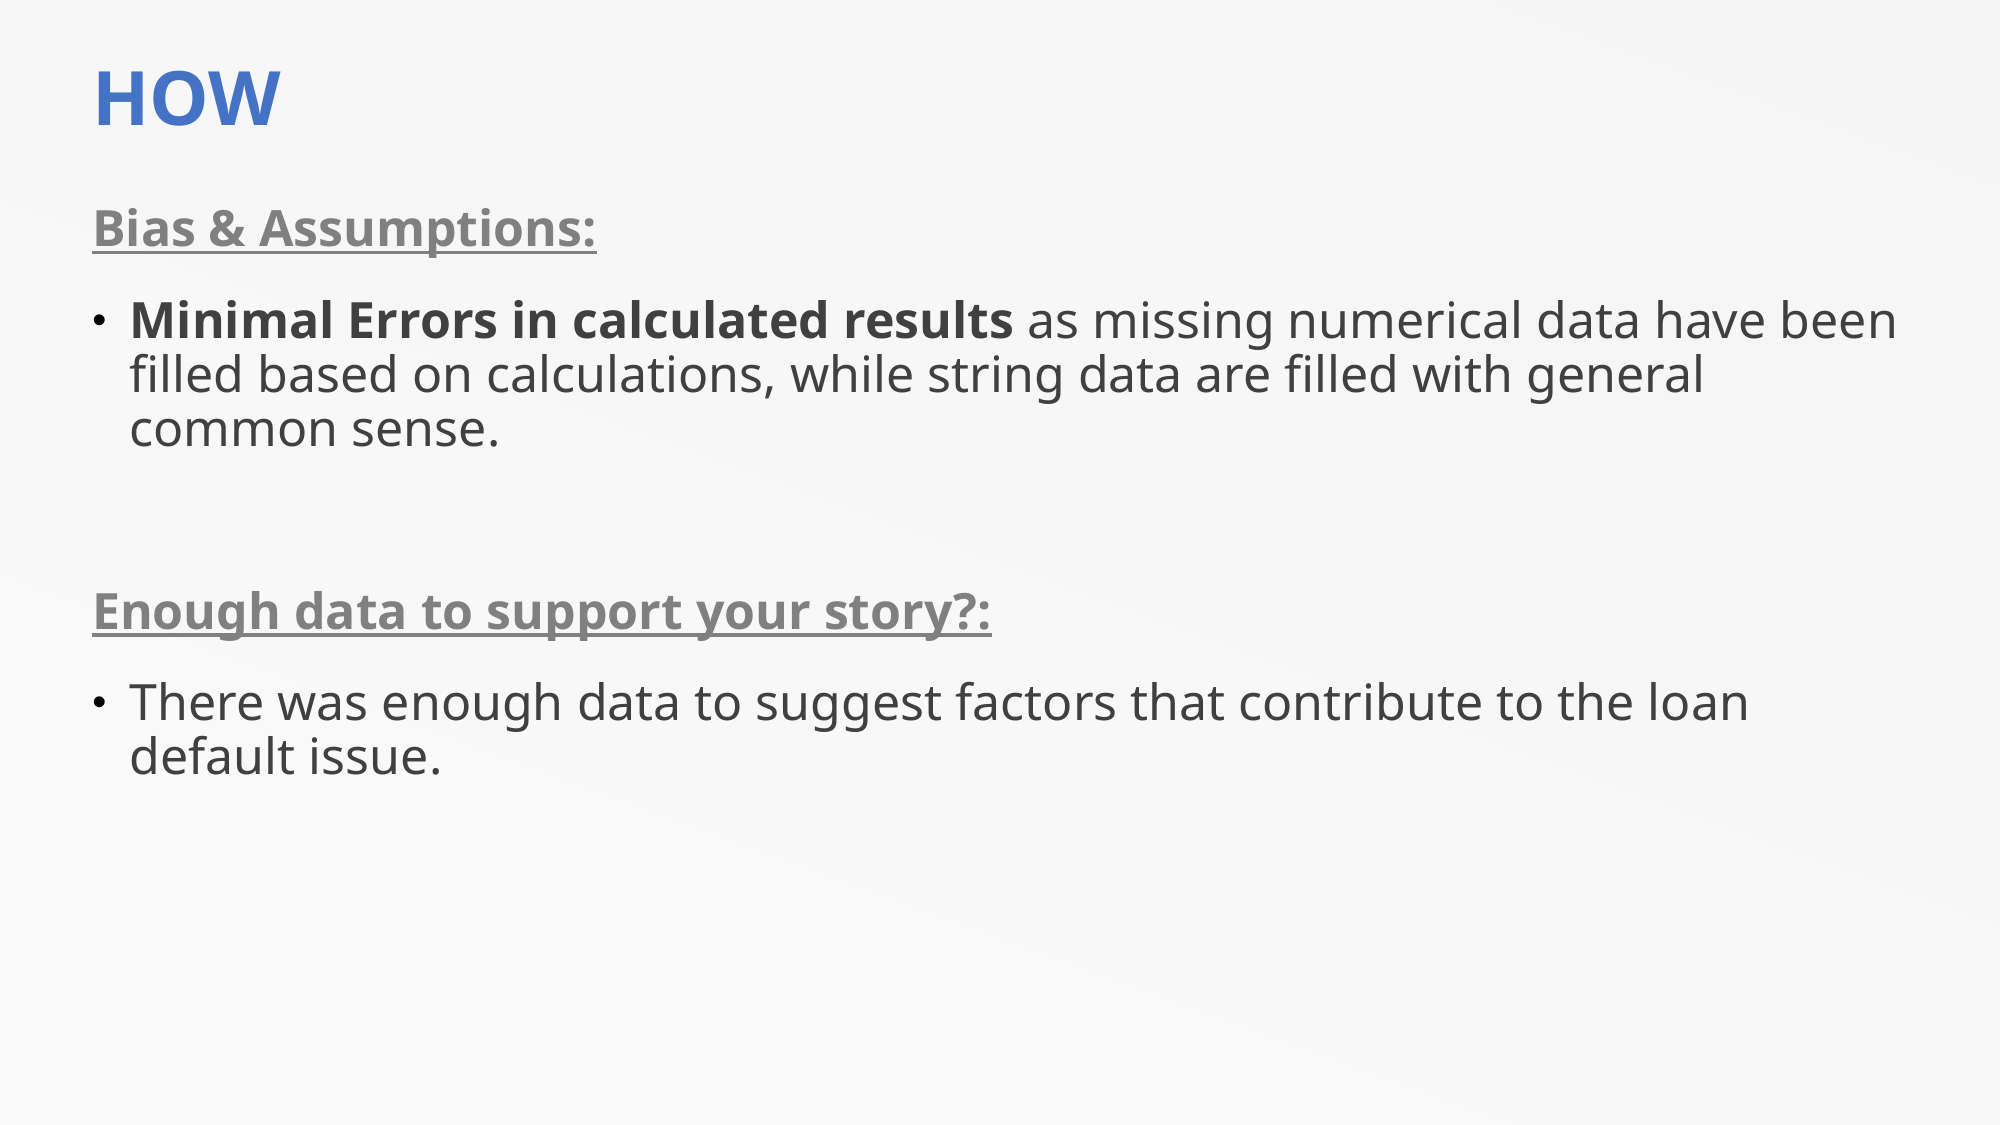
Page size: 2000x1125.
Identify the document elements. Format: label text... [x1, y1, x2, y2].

title HOW [77, 40, 386, 148]
list Bias & Assumptions: Minimal Errors in calculated results as missing numerical data have been filled based on calculations, while string data are filled with general common sense. Enough data to support your story?: There was enough data to suggest factors that contribute to the loan default issue. [77, 196, 1923, 835]
